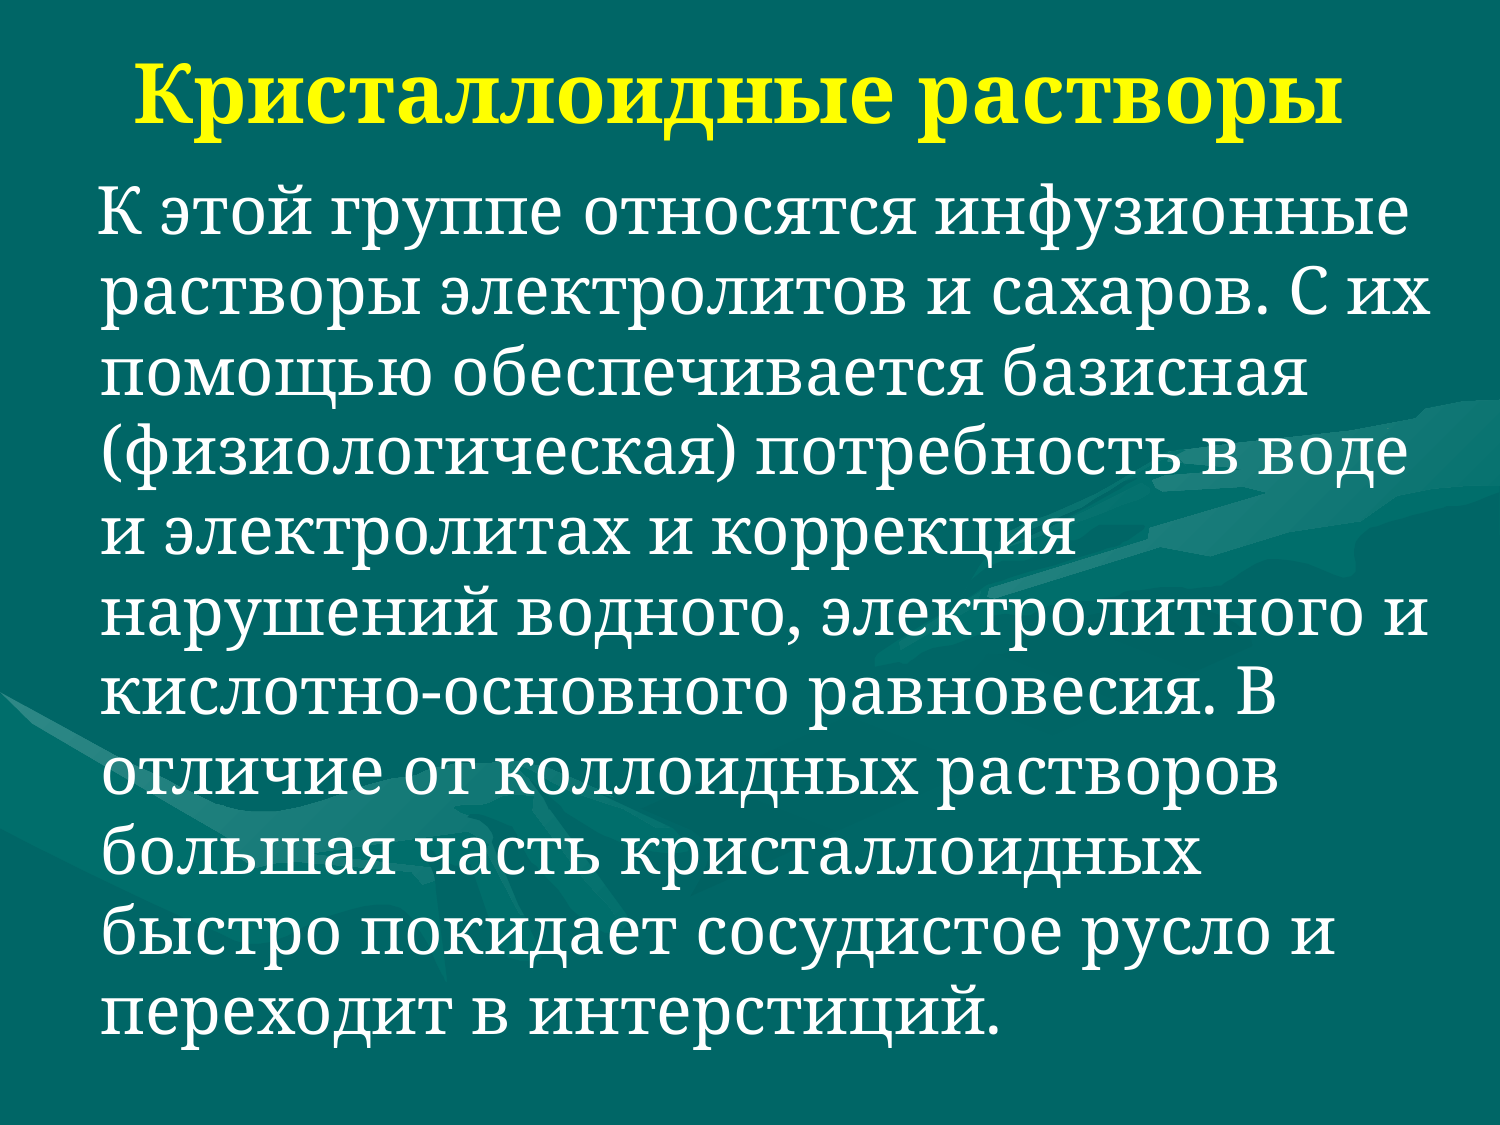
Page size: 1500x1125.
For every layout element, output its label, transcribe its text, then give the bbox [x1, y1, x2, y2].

list К этой группе относятся инфузионные растворы электролитов и сахаров. С их помощью обеспечивается базисная (физиологическая) потребность в воде и электролитах и коррекция нарушений водного, электролитного и кислотно-основного равновесия. В отличие от коллоидных растворов большая часть кристаллоидных быстро покидает сосудистое русло и переходит в интерстиций. [29, 160, 1471, 1059]
title Кристаллоидные растворы [75, 31, 1425, 149]
